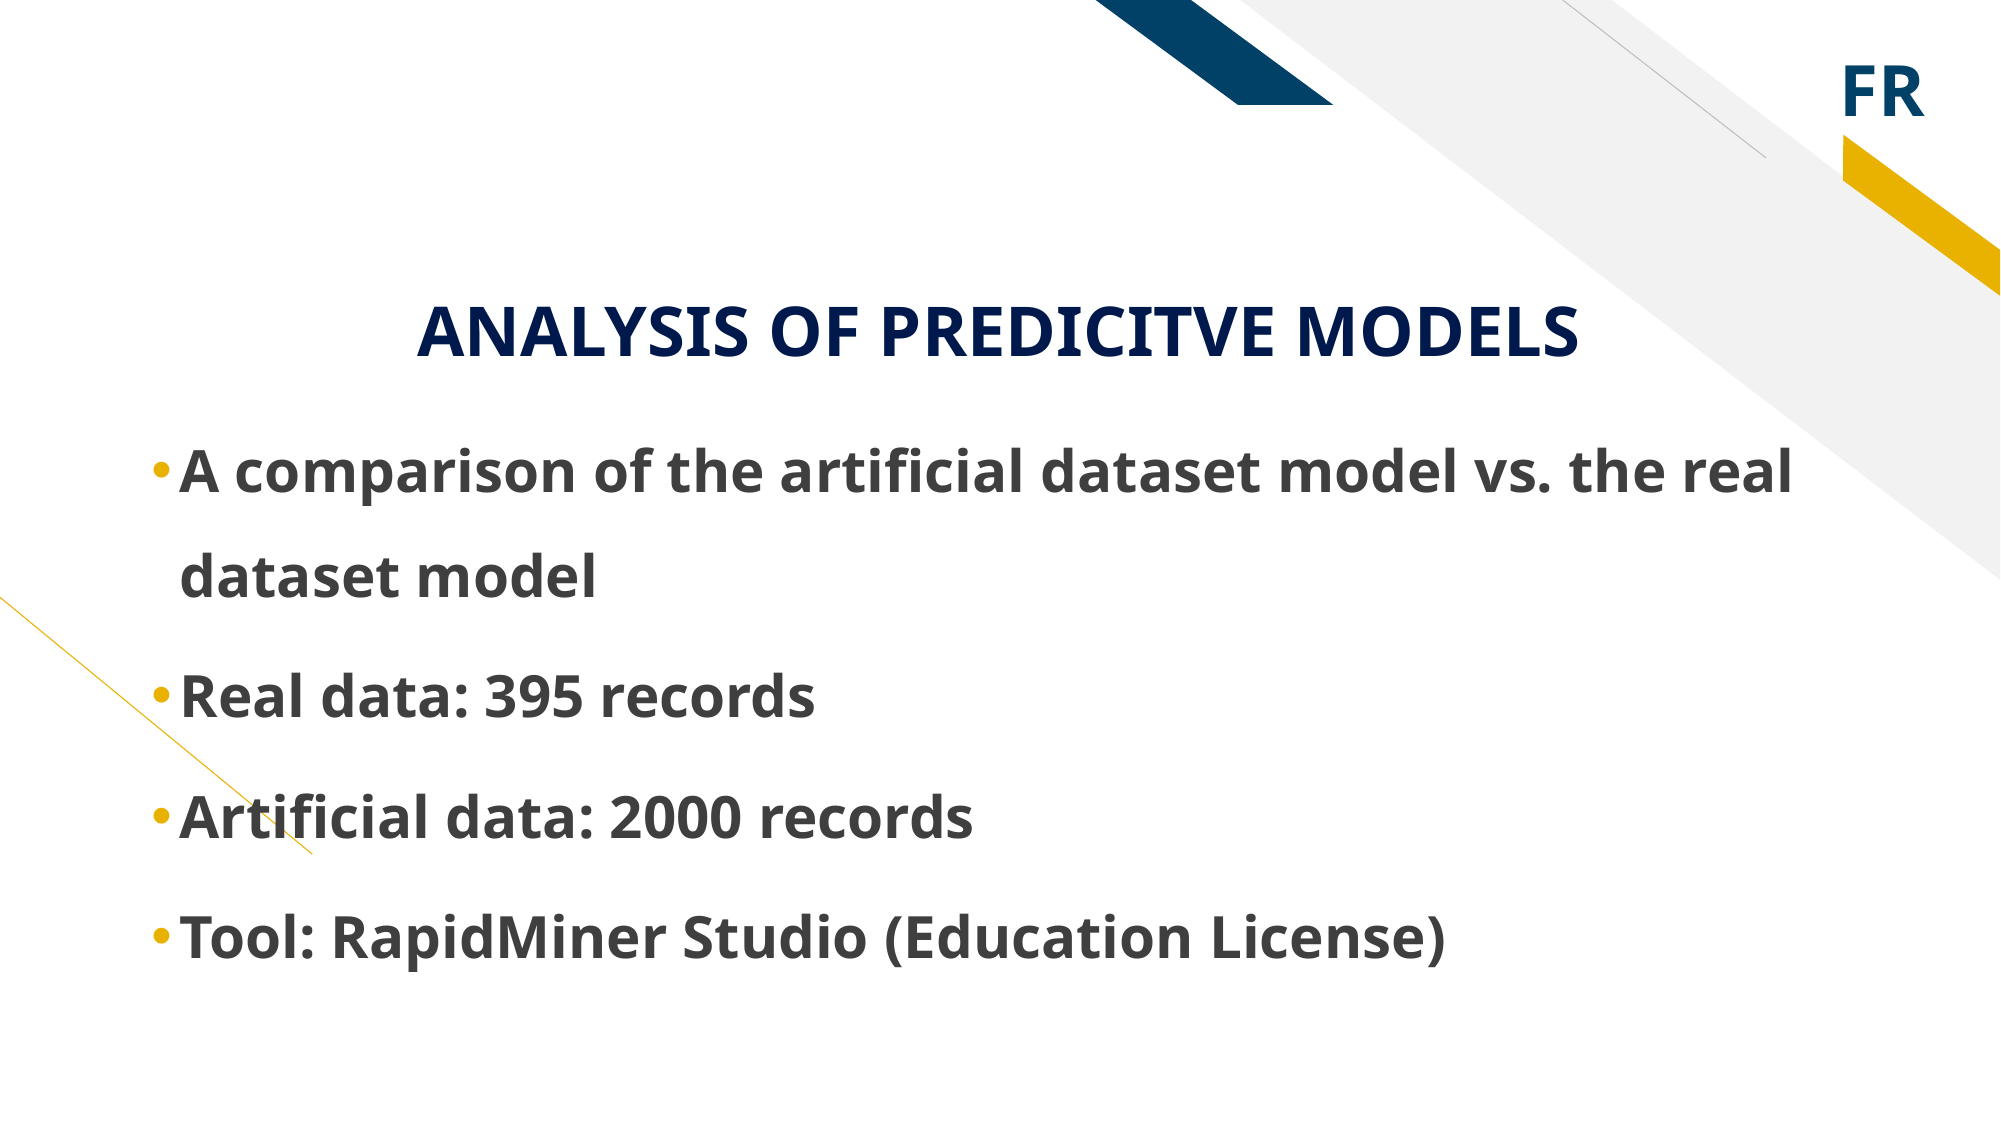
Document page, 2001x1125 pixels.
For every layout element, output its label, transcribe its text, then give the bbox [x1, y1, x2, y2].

list A comparison of the artificial dataset model vs. the real dataset model Real data: 395 records Artificial data: 2000 records Tool: RapidMiner Studio (Education License) [136, 391, 1863, 1014]
title ANALYSIS OF PREDICITVE MODELS [136, 183, 1863, 372]
